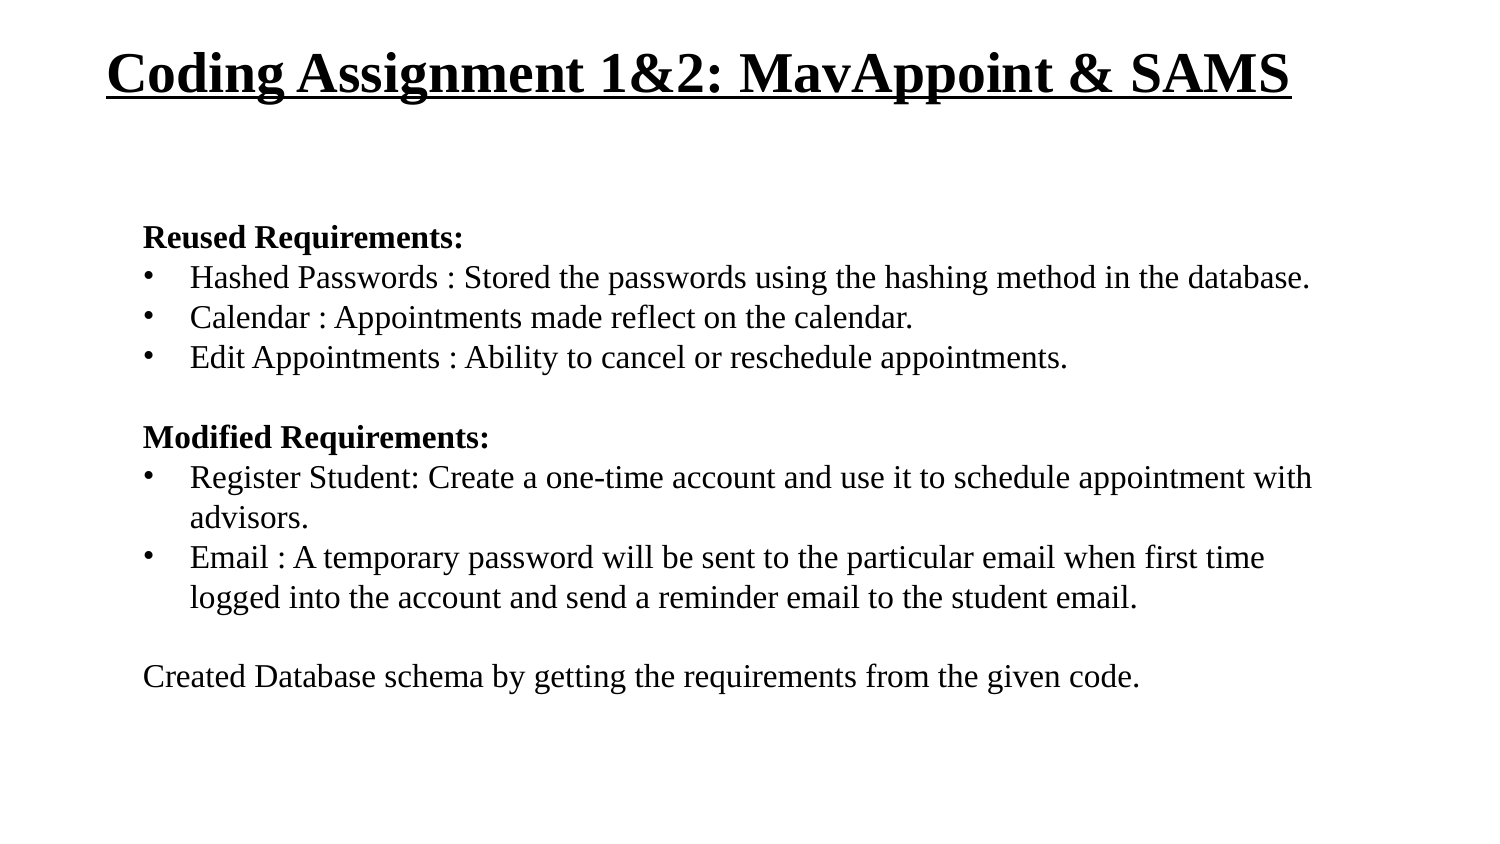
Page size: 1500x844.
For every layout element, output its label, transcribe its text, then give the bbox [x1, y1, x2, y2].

title Coding Assignment 1&2: MavAppoint & SAMS [0, 0, 1398, 139]
text_box Reused Requirements: Hashed Passwords : Stored the passwords using the hashing method in the database. Calendar : Appointments made reflect on the calendar. Edit Appointments : Ability to cancel or reschedule appointments. Modified Requirements: Register Student: Create a one-time account and use it to schedule appointment with advisors. Email : A temporary password will be sent to the particular email when first time logged into the account and send a reminder email to the student email. Created Database schema by getting the requirements from the given code. [127, 207, 1364, 782]
